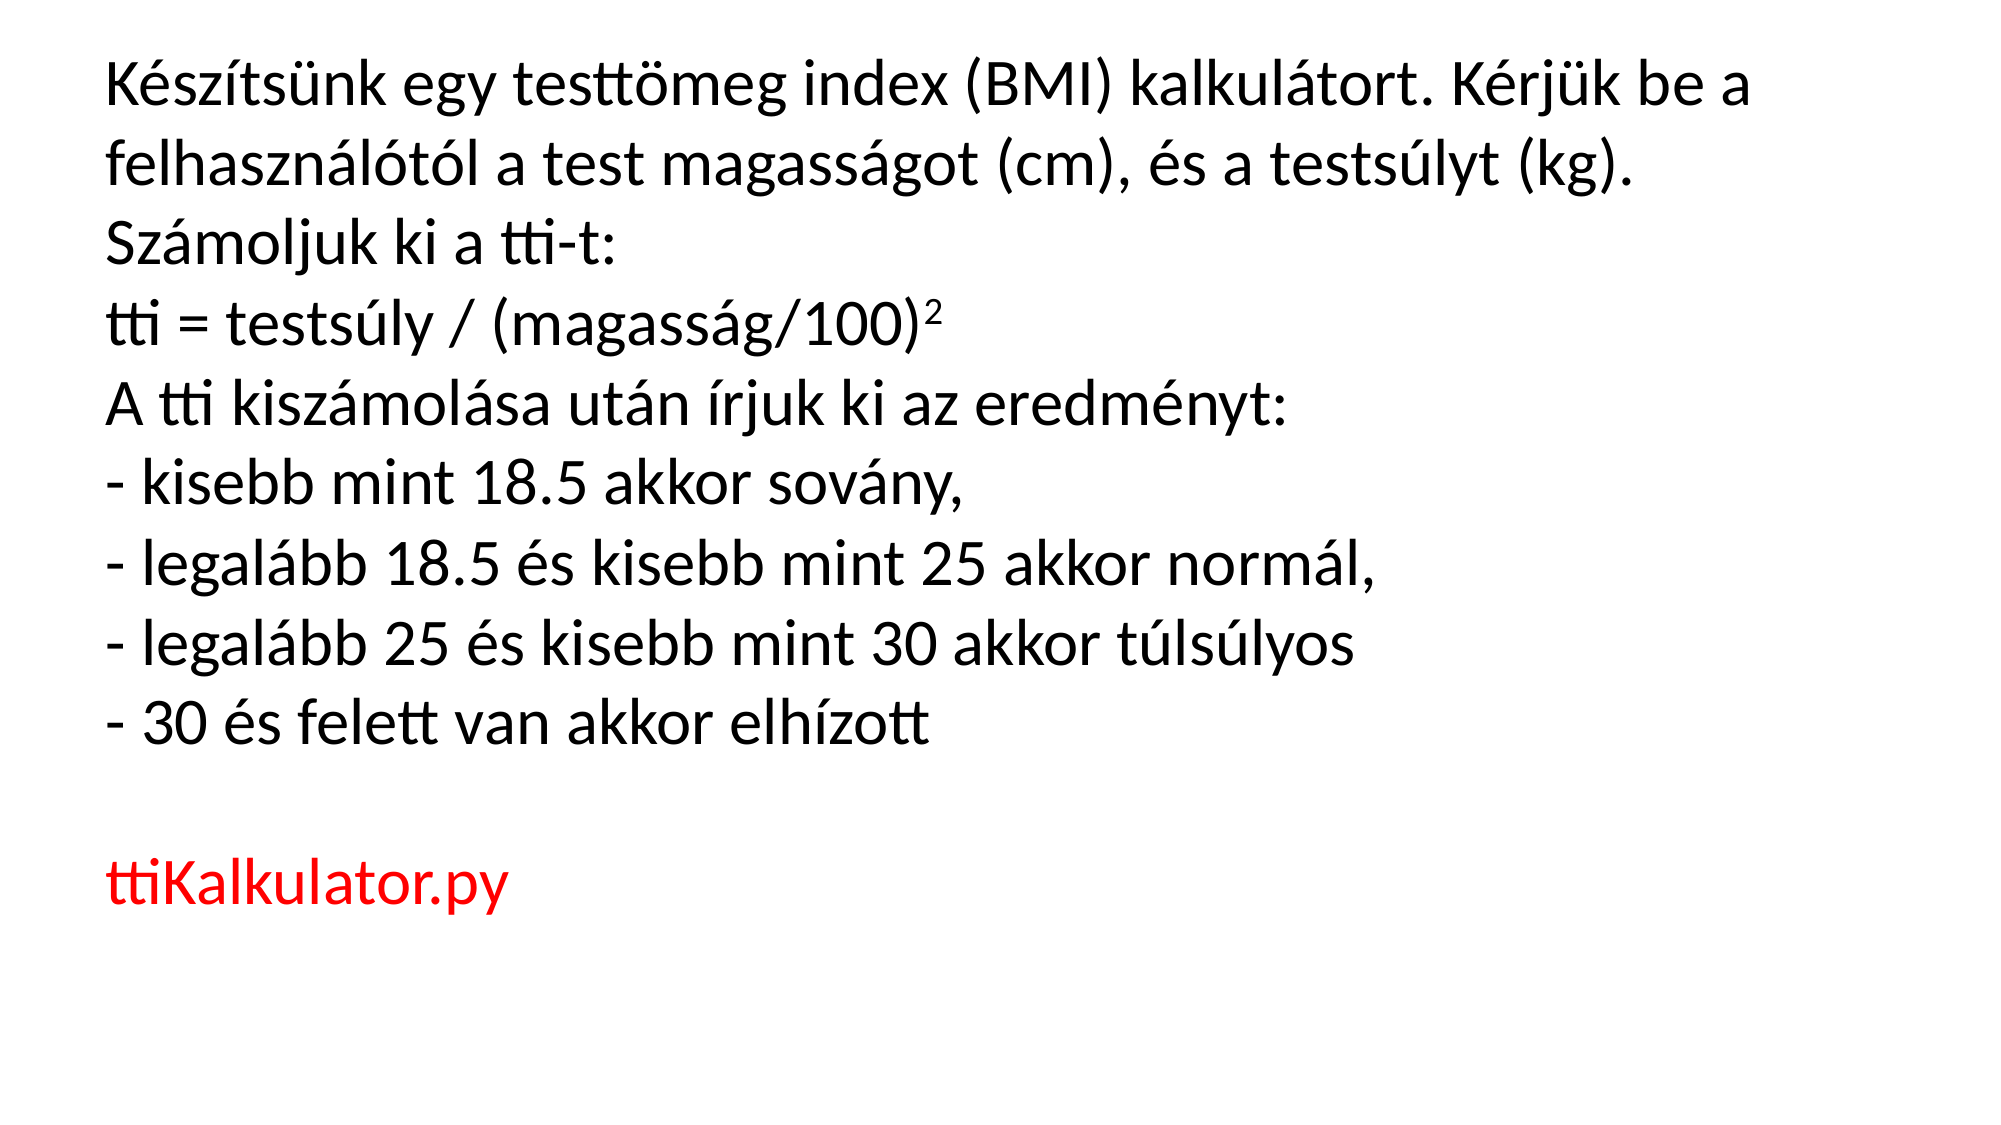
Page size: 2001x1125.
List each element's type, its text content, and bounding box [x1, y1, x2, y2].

text_box Készítsünk egy testtömeg index (BMI) kalkulátort. Kérjük be a felhasználótól a test magasságot (cm), és a testsúlyt (kg). Számoljuk ki a tti-t: tti = testsúly / (magasság/100)2 A tti kiszámolása után írjuk ki az eredményt: - kisebb mint 18.5 akkor sovány, - legalább 18.5 és kisebb mint 25 akkor normál, - legalább 25 és kisebb mint 30 akkor túlsúlyos - 30 és felett van akkor elhízott ttiKalkulator.py [90, 31, 1921, 926]
